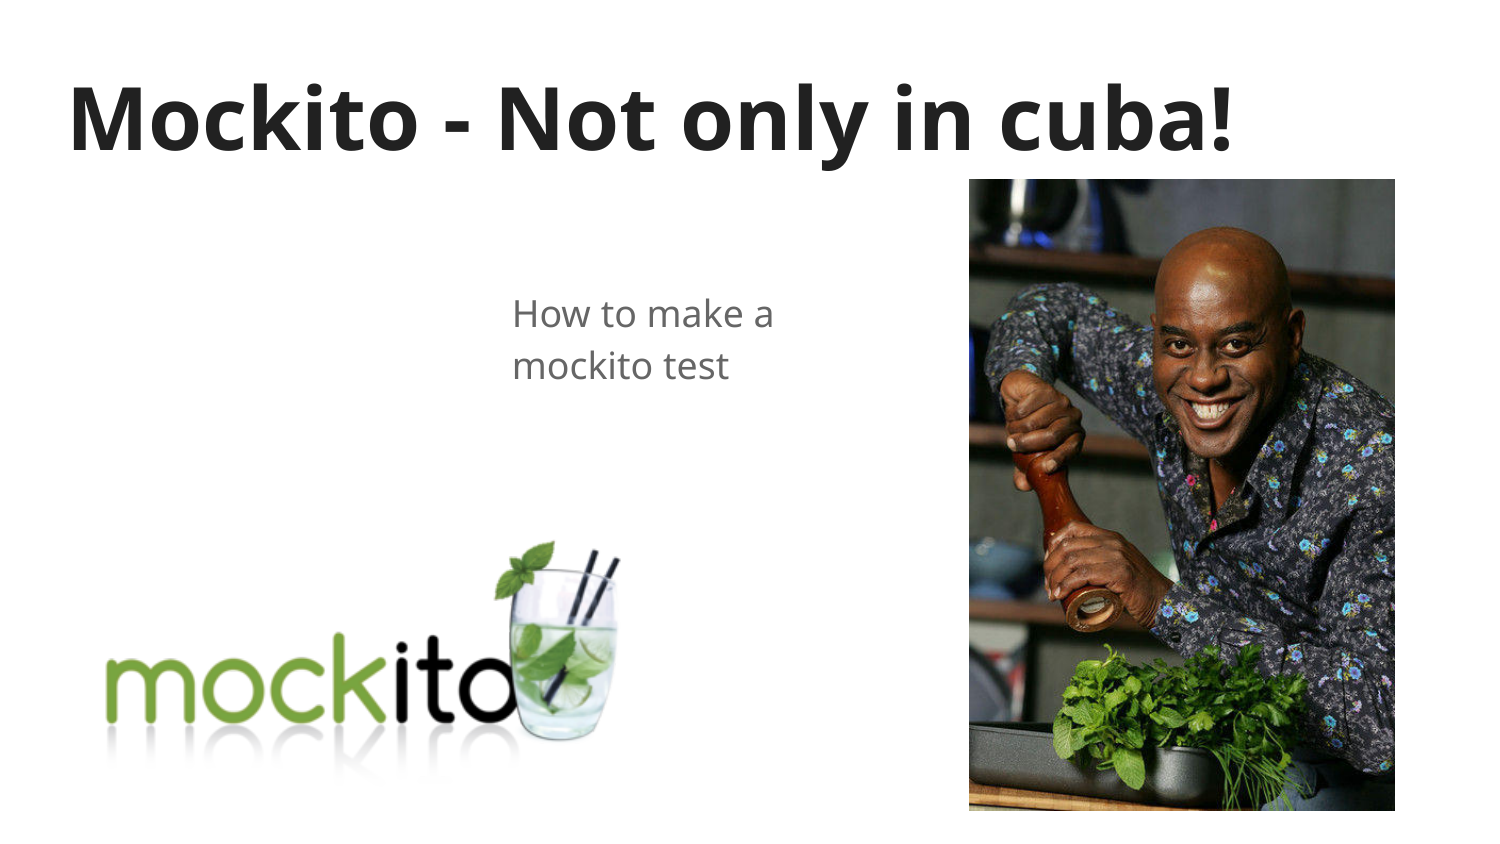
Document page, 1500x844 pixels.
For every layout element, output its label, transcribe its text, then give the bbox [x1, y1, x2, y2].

picture [969, 179, 1395, 811]
list How to make a mockito test [496, 268, 815, 759]
title Mockito - Not only in cuba! [51, 48, 1449, 180]
picture [50, 502, 677, 816]
